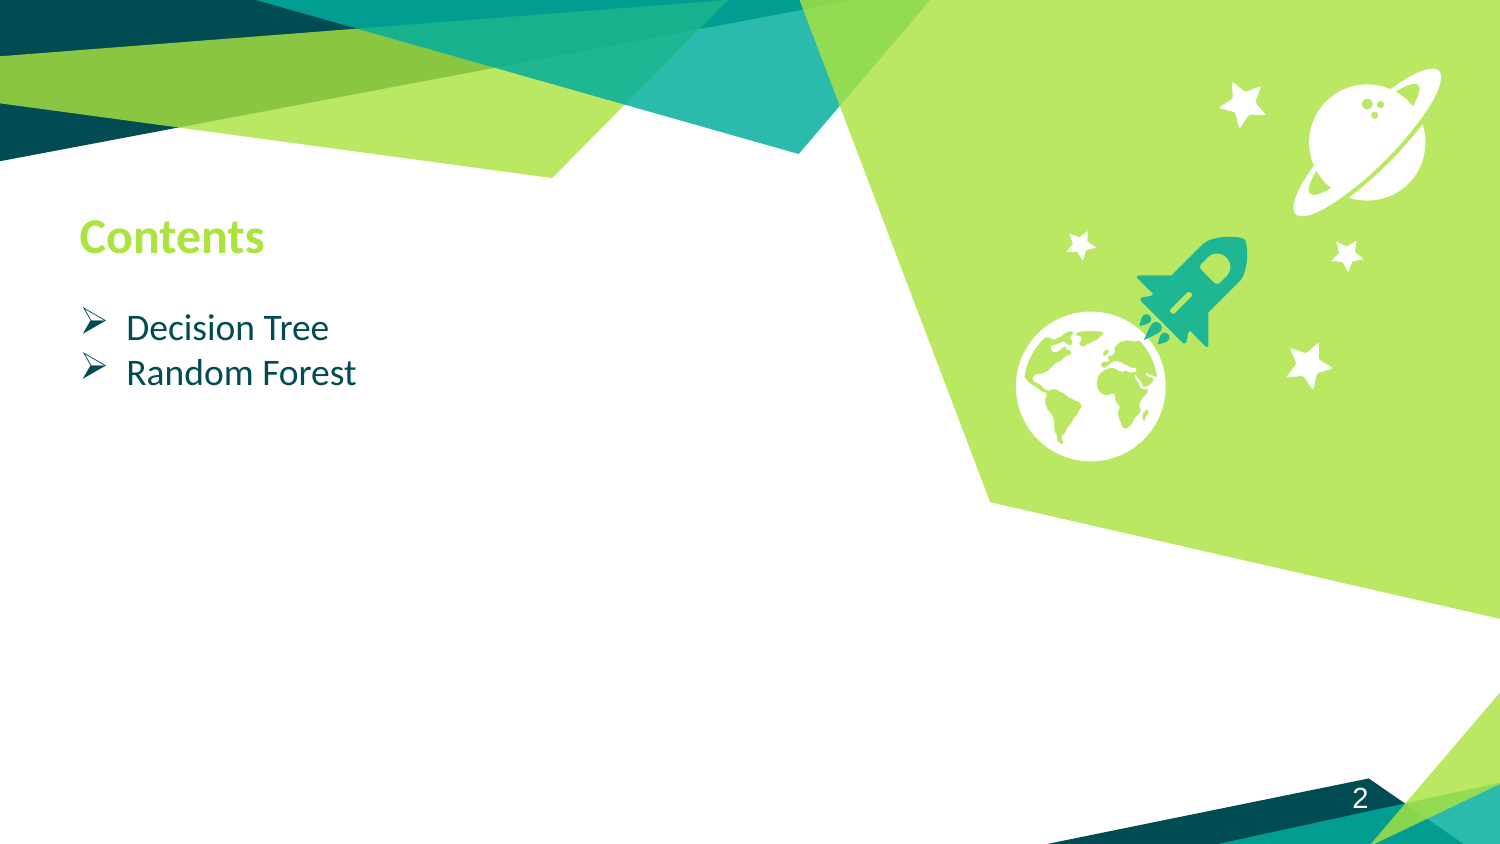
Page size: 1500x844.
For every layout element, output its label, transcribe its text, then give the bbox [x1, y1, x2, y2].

text_box [1015, 311, 1166, 462]
text_box [1219, 82, 1266, 128]
text_box [1287, 343, 1333, 389]
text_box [1293, 68, 1442, 217]
text_box [799, 0, 1500, 619]
title Contents [64, 188, 828, 368]
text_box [1136, 236, 1248, 348]
text_box Decision Tree Random Forest [64, 295, 372, 446]
text_box 2 [1337, 771, 1384, 822]
text_box [1066, 231, 1096, 261]
text_box [1331, 240, 1364, 272]
